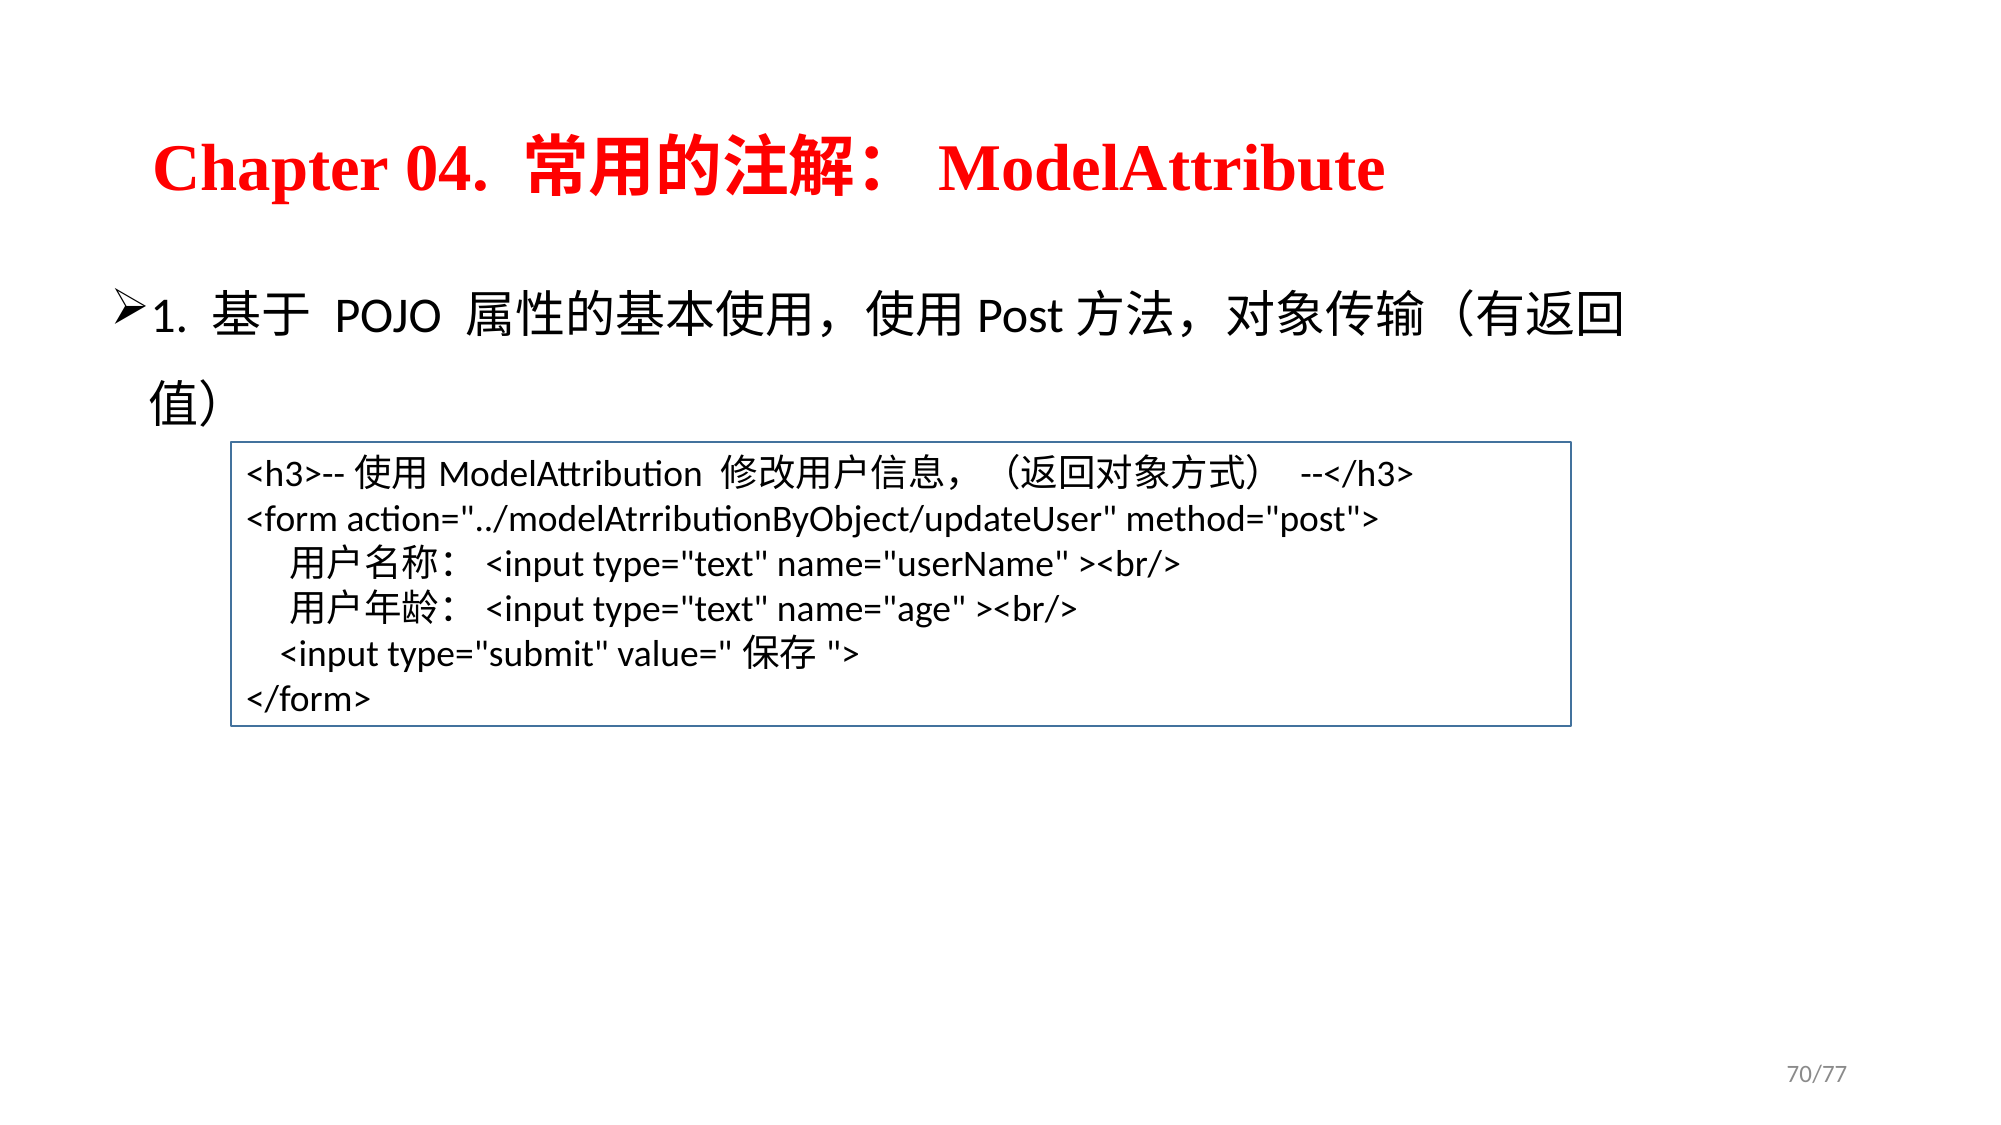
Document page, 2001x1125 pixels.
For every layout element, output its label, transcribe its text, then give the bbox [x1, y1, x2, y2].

list 1. 基于 POJO 属性的基本使用，使用Post方法，对象传输（有返回值） [20, 245, 1655, 1062]
slide_number [1412, 1042, 1863, 1103]
title Chapter 04. 常用的注解：ModelAttribute [137, 59, 1863, 278]
text_box <h3>--使用ModelAttribution 修改用户信息，（返回对象方式） --</h3> <form action="../modelAtrributionByObject/updateUser" method="post"> 用户名称：<input type="text" name="userName" ><br/> 用户年龄：<input type="text" name="age" ><br/> <input type="submit" value="保存"> </form> [231, 441, 1571, 727]
